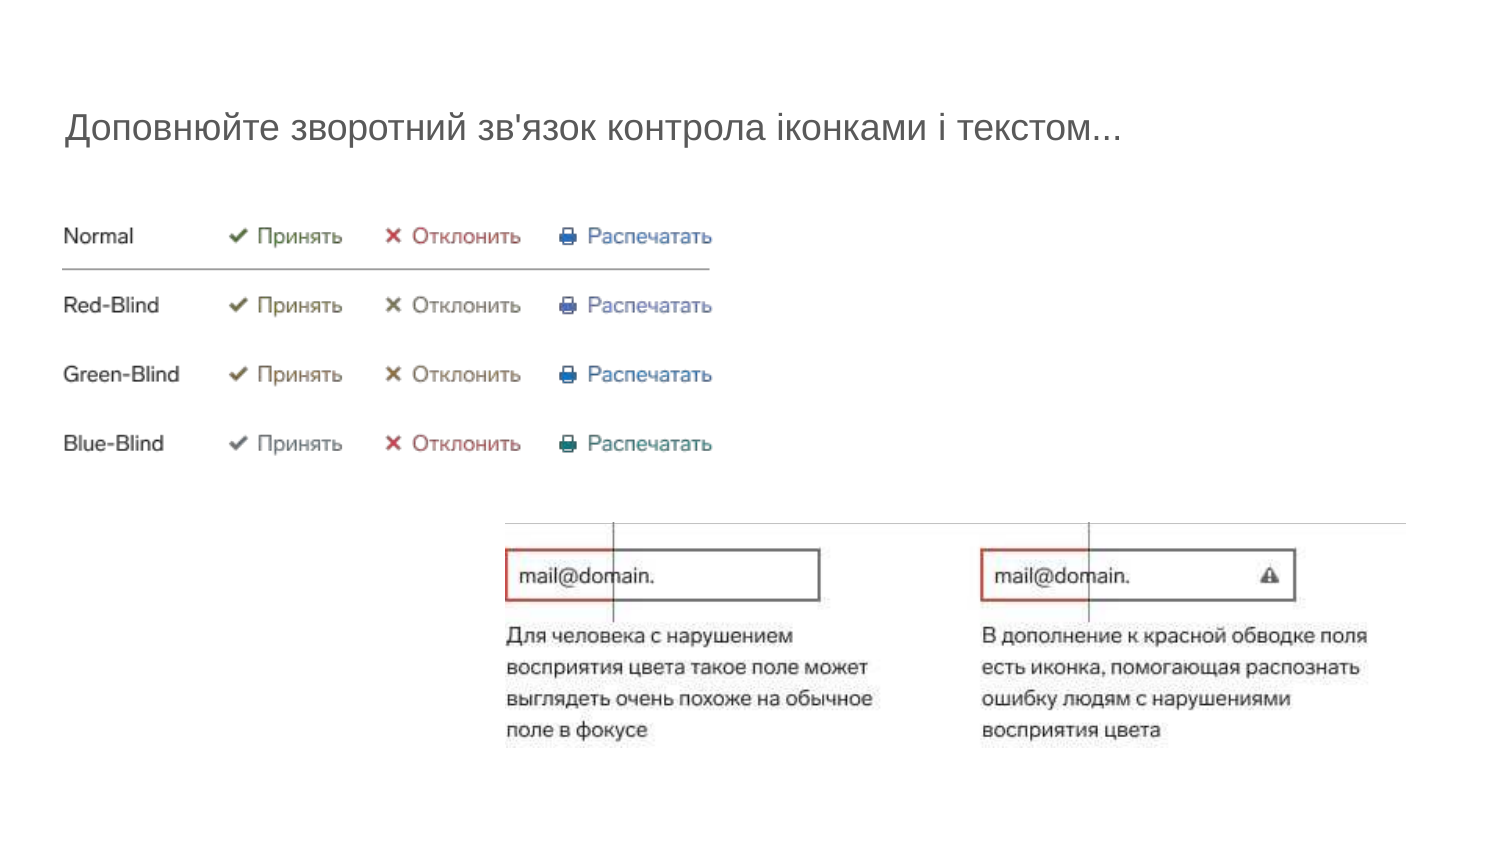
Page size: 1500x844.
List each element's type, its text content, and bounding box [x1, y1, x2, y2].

picture [62, 220, 713, 462]
text_box Доповнюйте зворотний зв'язок контрола іконками і текстом... [63, 100, 1129, 148]
picture [505, 521, 1406, 748]
